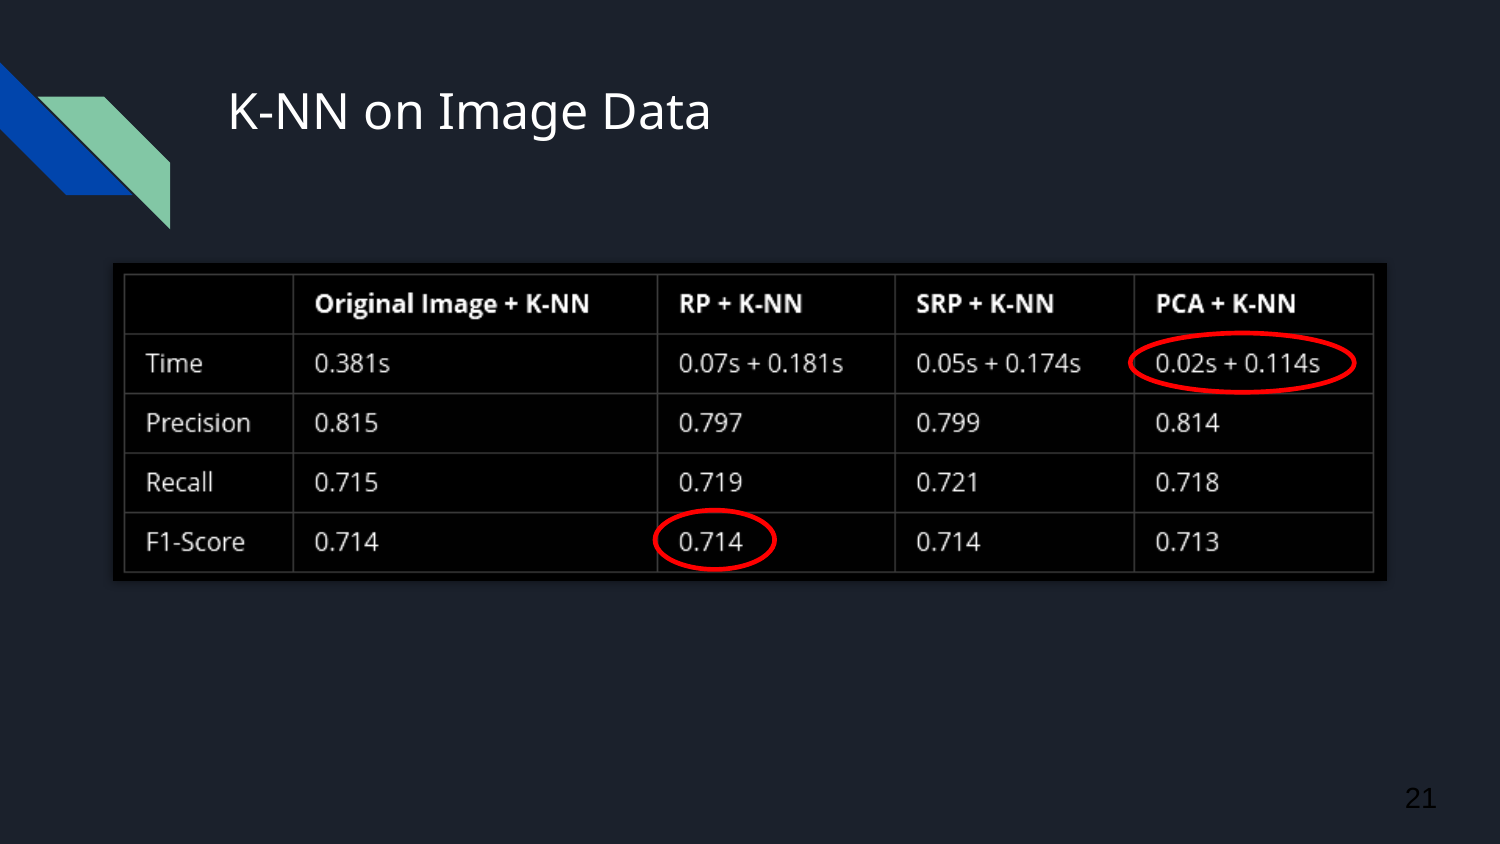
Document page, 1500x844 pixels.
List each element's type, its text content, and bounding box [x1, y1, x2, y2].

title K-NN on Image Data [212, 64, 1368, 215]
picture [112, 263, 1387, 581]
slide_number ‹#› [1389, 764, 1480, 830]
